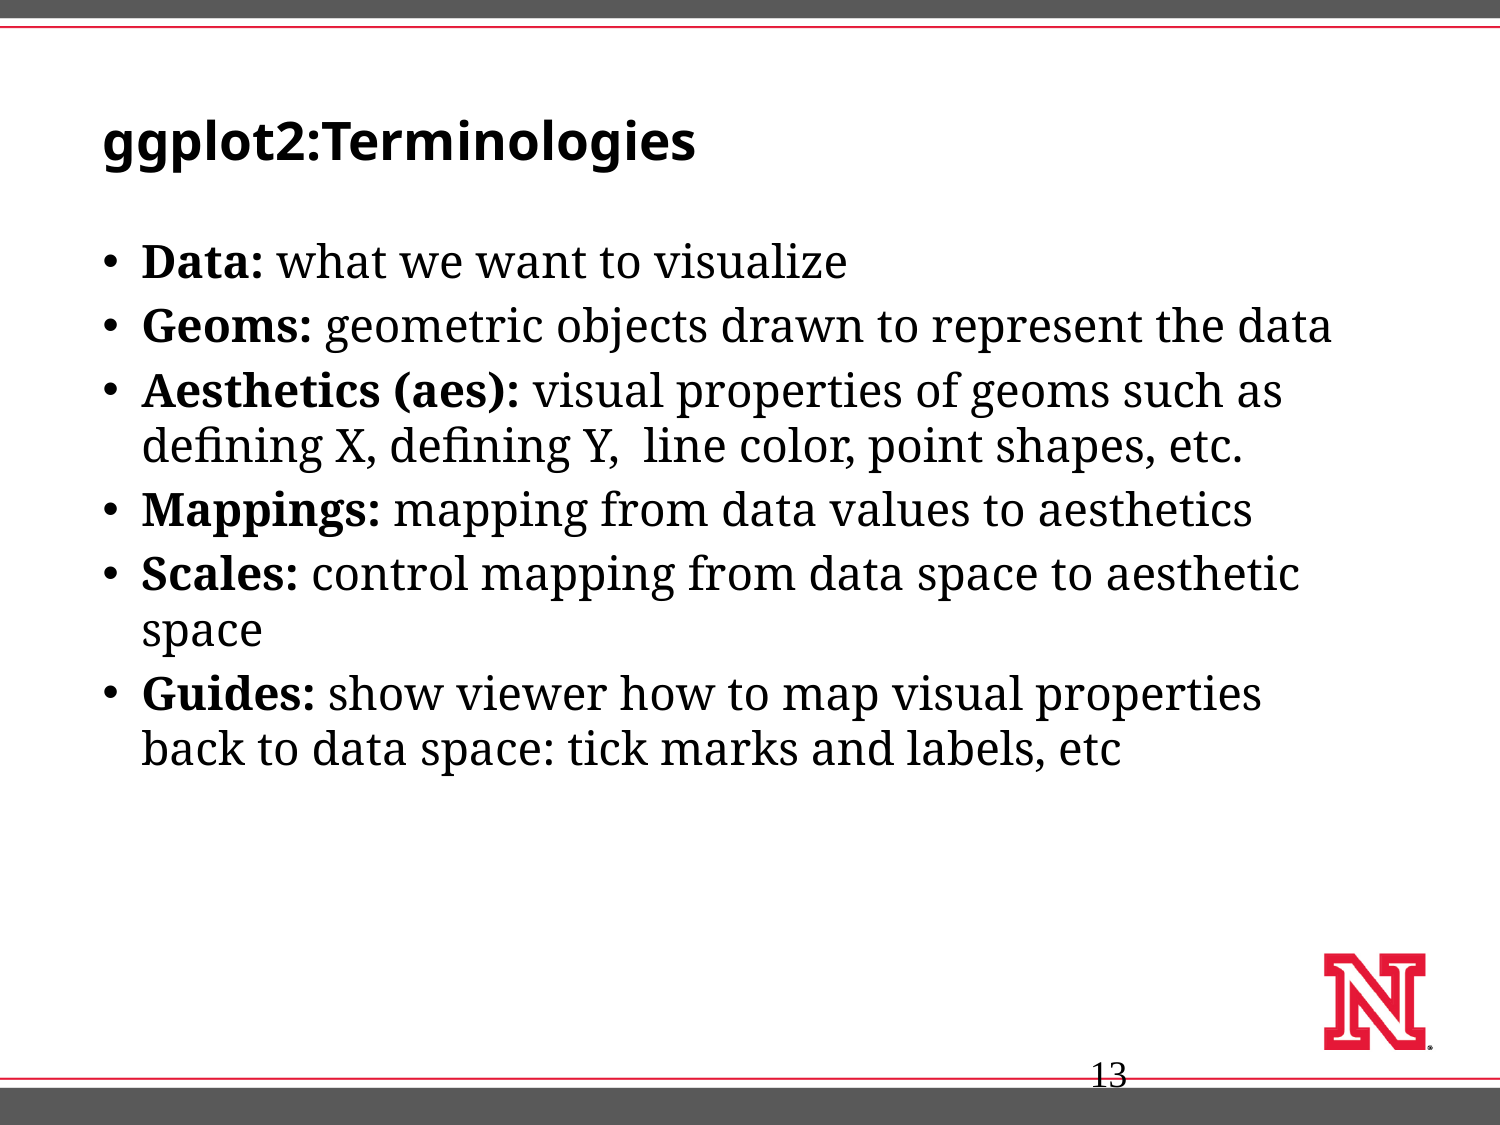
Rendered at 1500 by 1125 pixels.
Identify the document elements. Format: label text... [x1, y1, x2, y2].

title ggplot2:Terminologies [87, 99, 1363, 213]
picture [0, 0, 1500, 1125]
slide_number 13 [1074, 1042, 1425, 1103]
list Data: what we want to visualize Geoms: geometric objects drawn to represent the data Aesthetics (aes): visual properties of geoms such as defining X, defining Y, line color, point shapes, etc. Mappings: mapping from data values to aesthetics Scales: control mapping from data space to aesthetic space Guides: show viewer how to map visual properties back to data space: tick marks and labels, etc [87, 224, 1363, 900]
